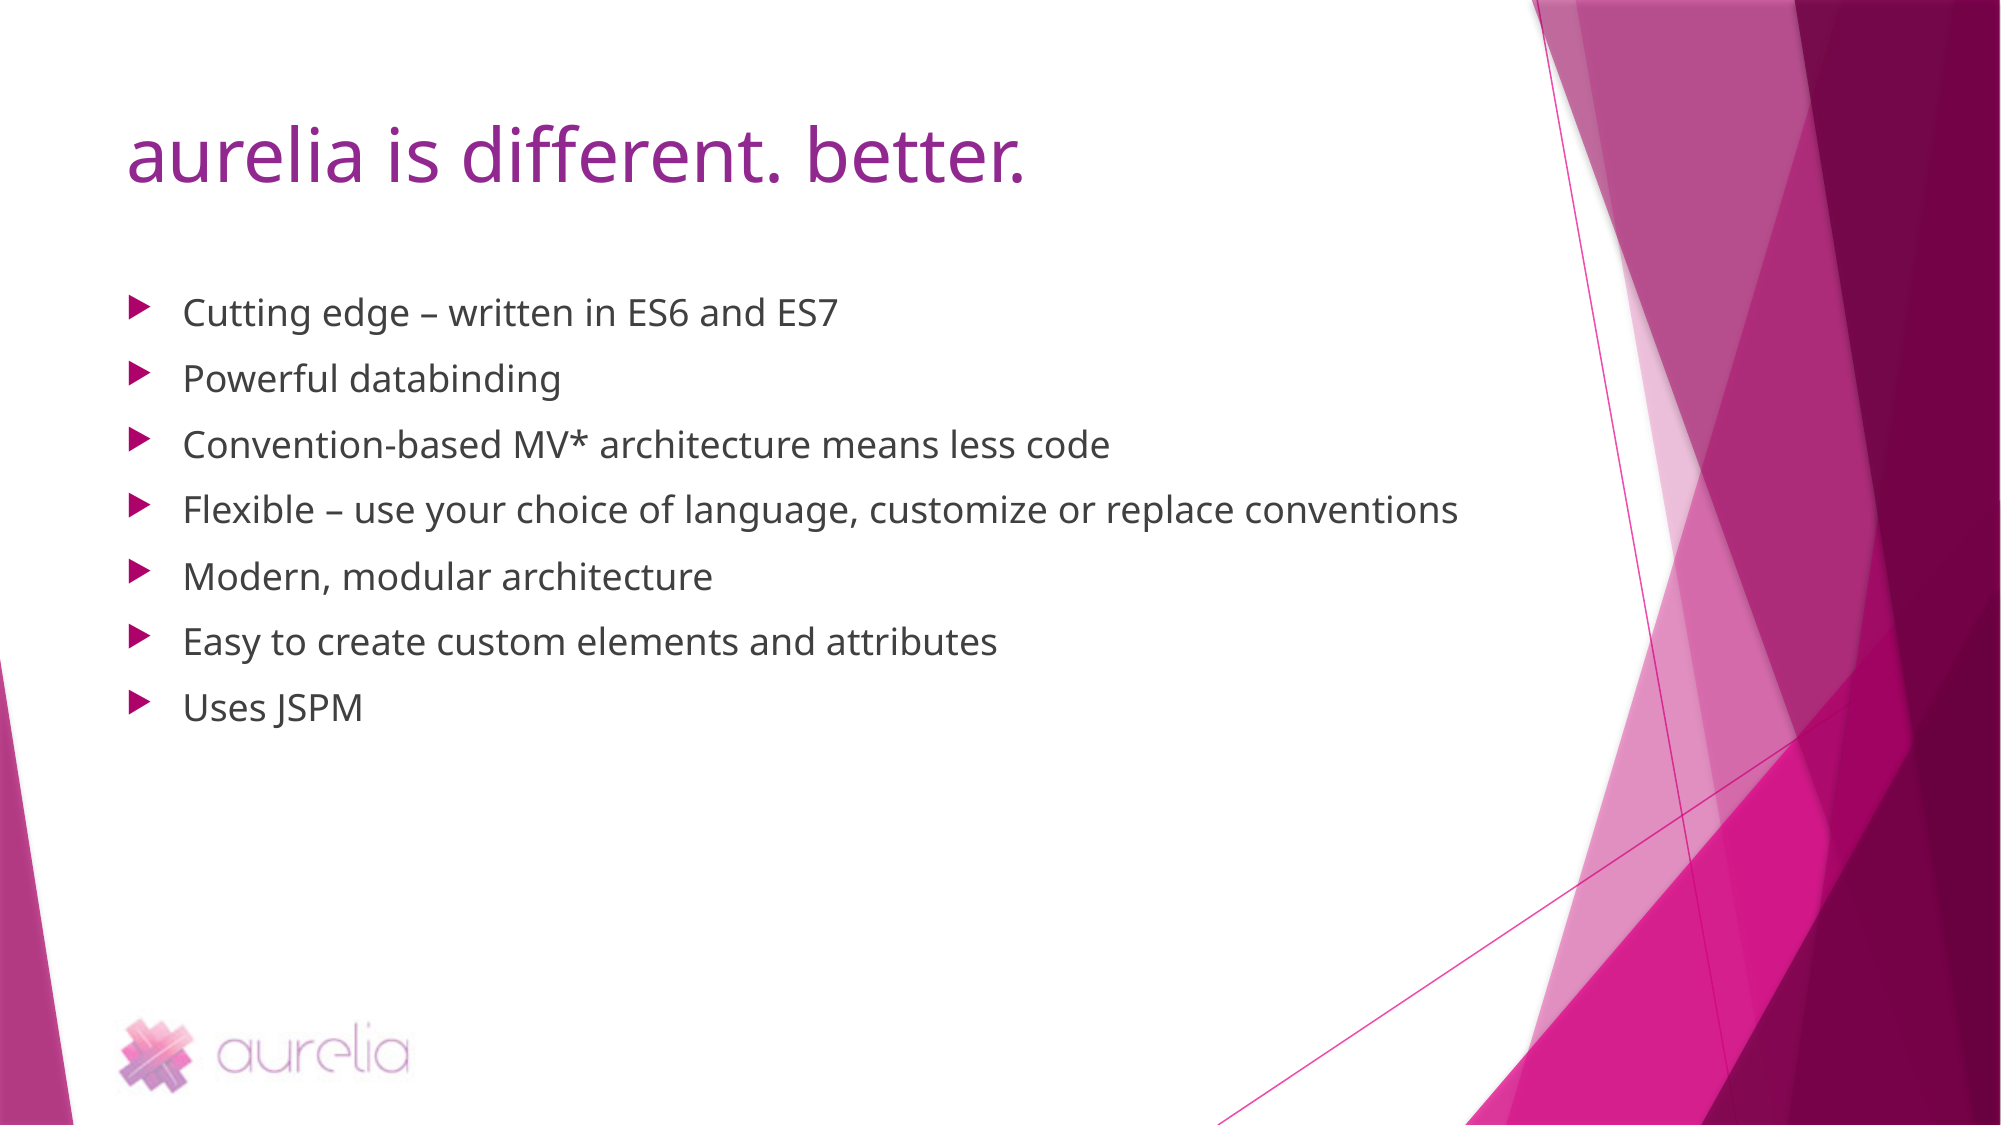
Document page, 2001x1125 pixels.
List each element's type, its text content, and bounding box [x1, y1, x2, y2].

picture [103, 1007, 441, 1108]
list Cutting edge – written in ES6 and ES7 Powerful databinding Convention-based MV* architecture means less code Flexible – use your choice of language, customize or replace conventions Modern, modular architecture Easy to create custom elements and attributes Uses JSPM [111, 281, 1522, 991]
title aurelia is different. better. [111, 99, 1522, 230]
